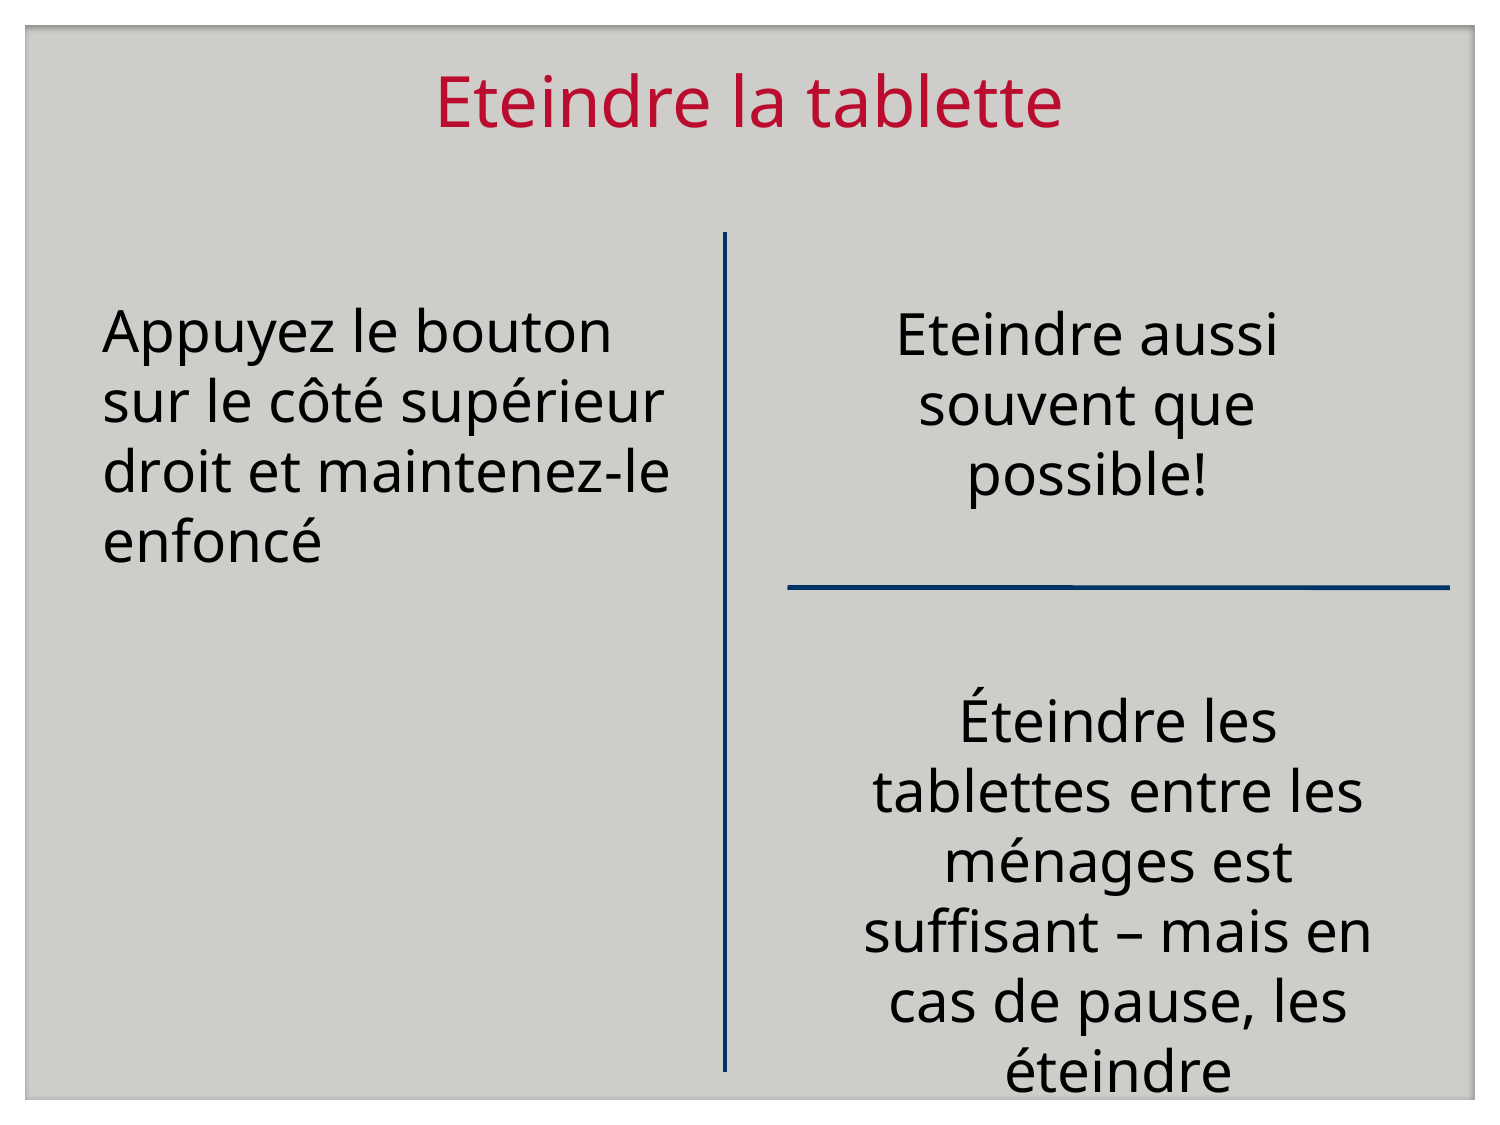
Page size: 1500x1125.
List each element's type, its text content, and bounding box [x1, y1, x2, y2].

text_box Appuyez le bouton sur le côté supérieur droit et maintenez-le enfoncé [87, 286, 688, 582]
title Eteindre la tablette [112, 49, 1388, 150]
text_box Éteindre les tablettes entre les ménages est suffisant – mais en cas de pause, les éteindre [818, 677, 1419, 1112]
text_box Eteindre aussi souvent que possible! [787, 289, 1388, 515]
